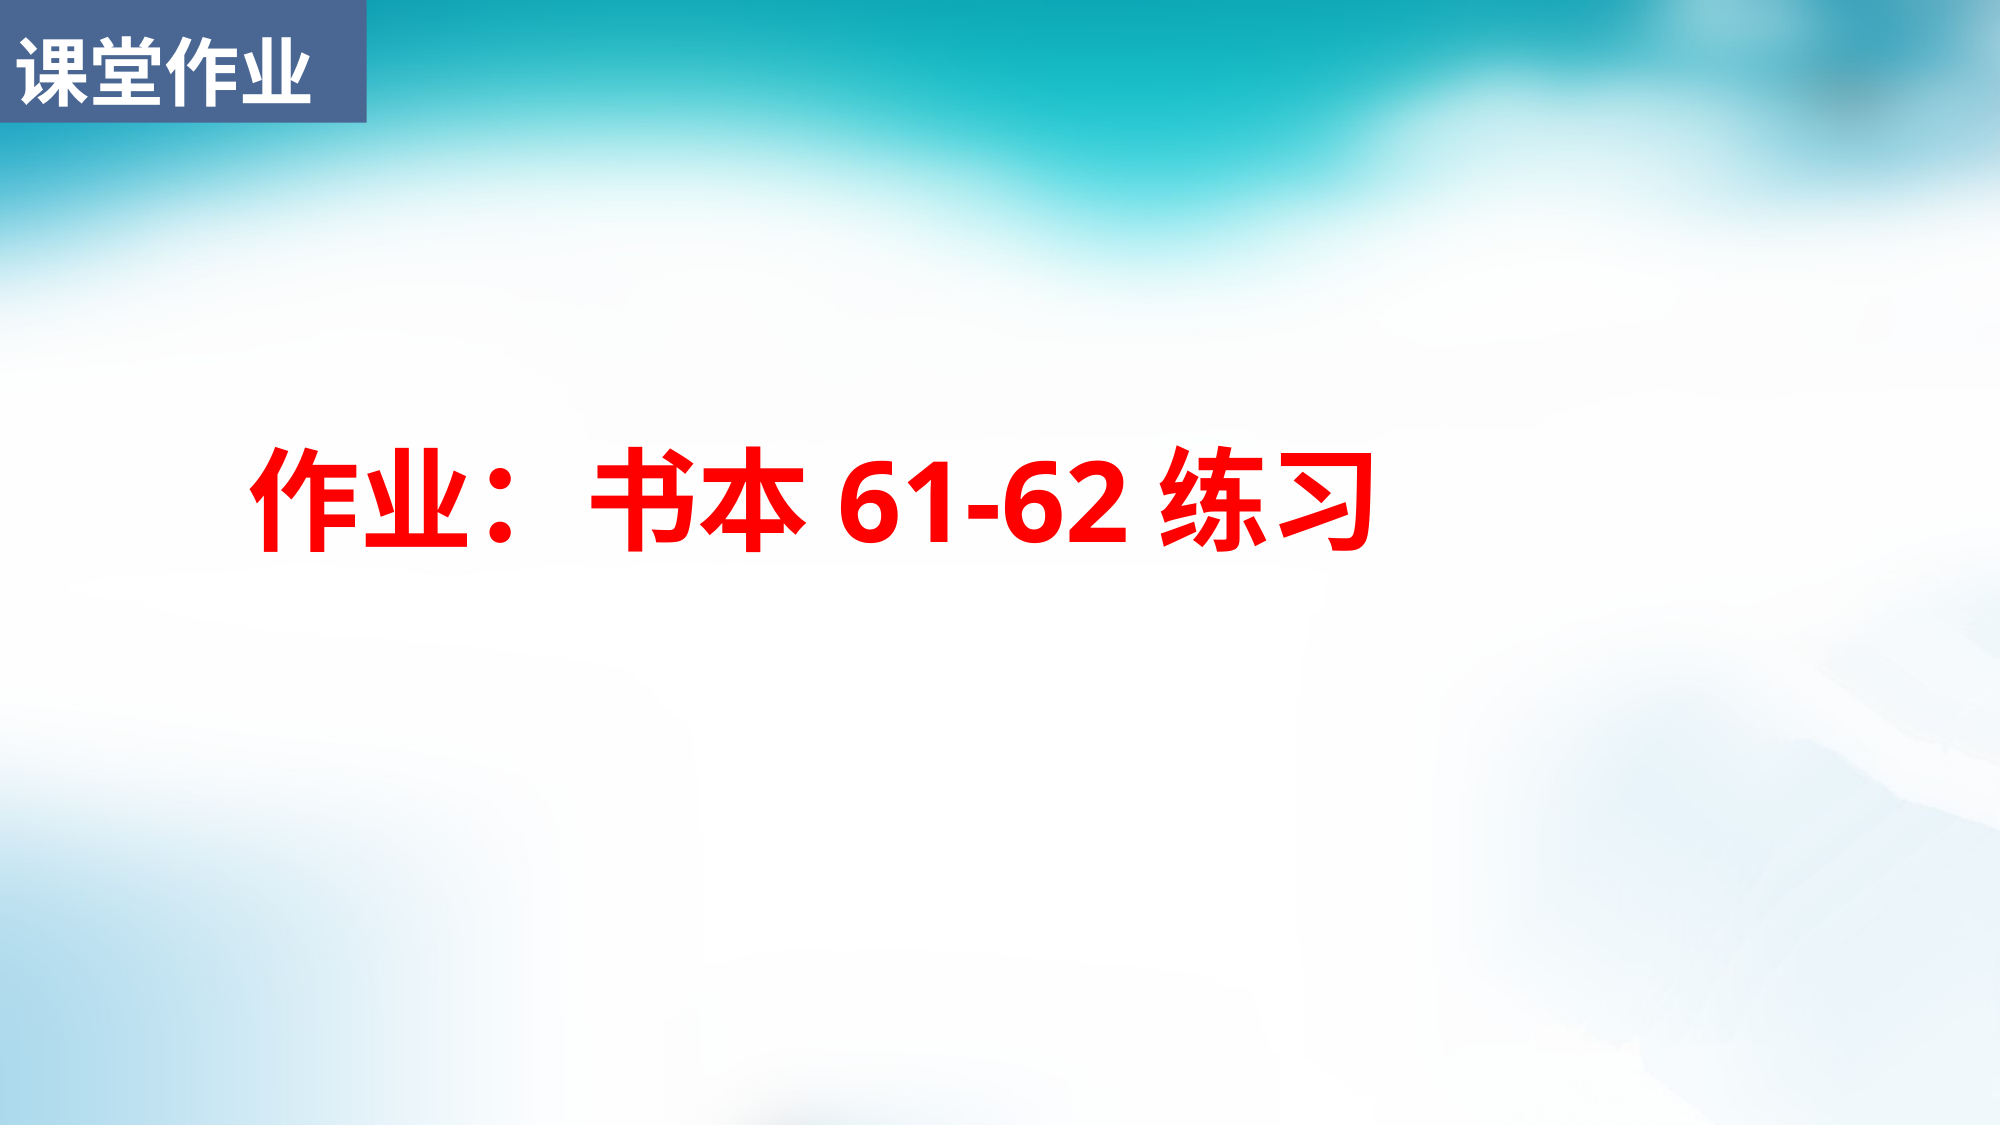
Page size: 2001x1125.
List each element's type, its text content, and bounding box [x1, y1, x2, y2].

picture [0, 0, 2000, 1125]
text_box 作业：书本61-62练习 [232, 287, 2000, 708]
